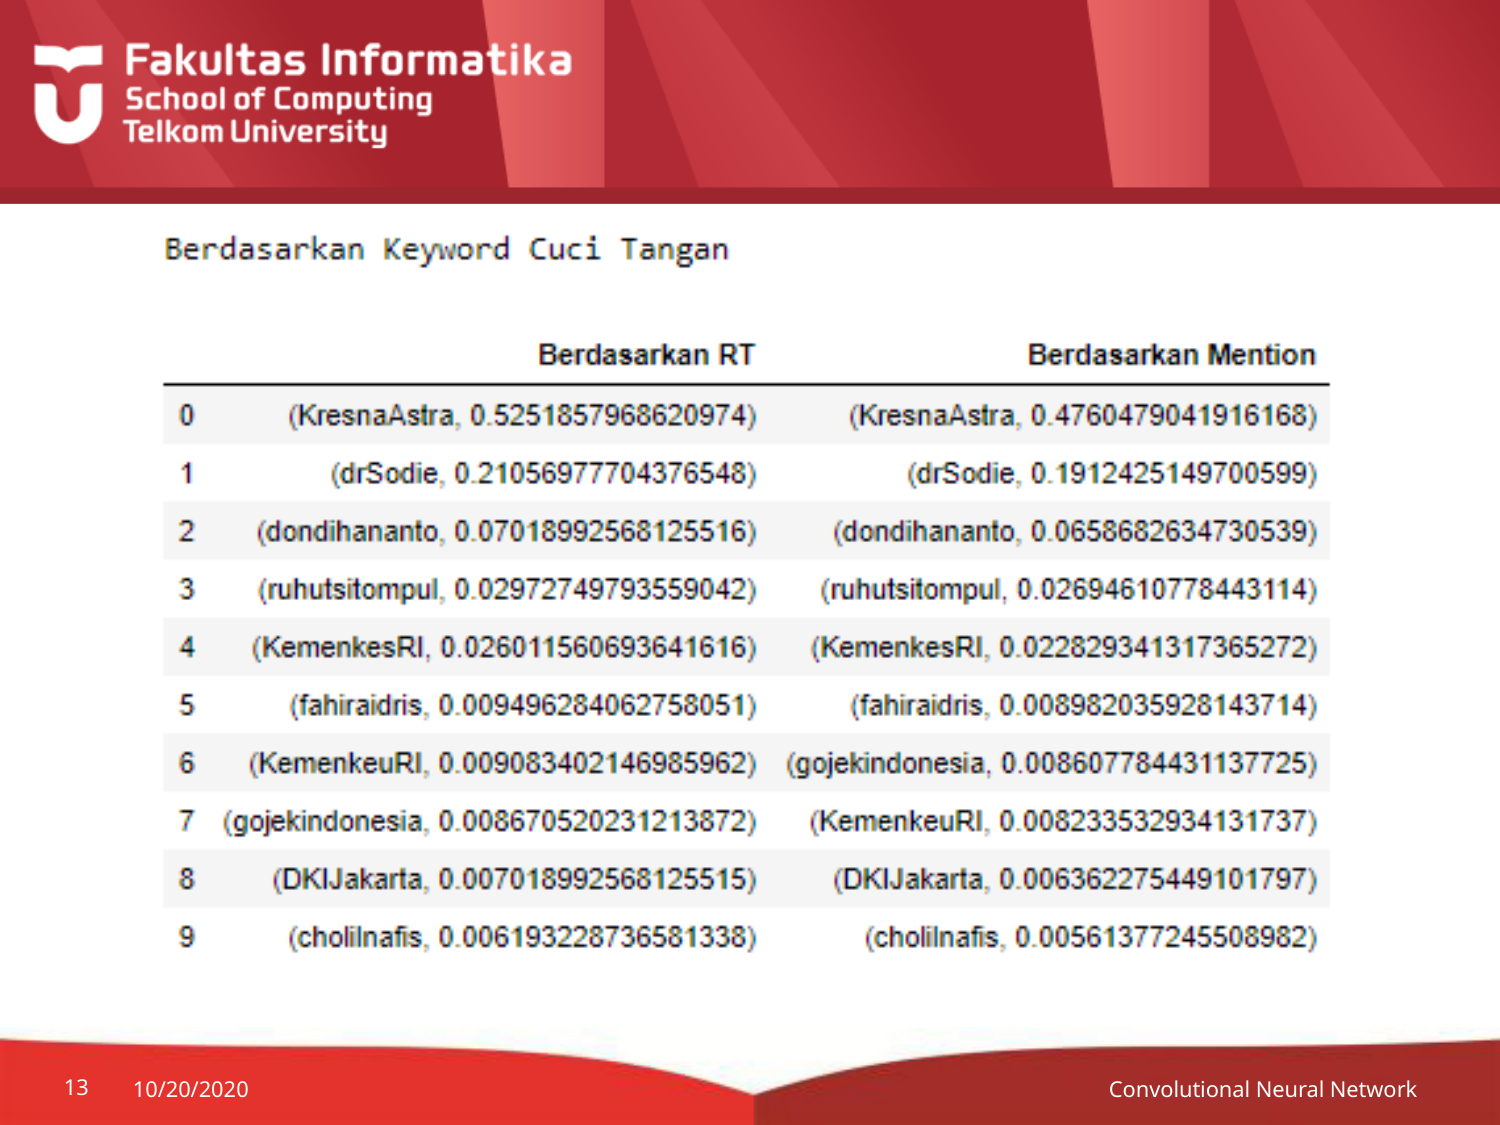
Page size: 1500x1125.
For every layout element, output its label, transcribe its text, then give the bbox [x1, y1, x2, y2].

picture [0, 0, 1500, 203]
slide_number 13 [63, 1058, 123, 1119]
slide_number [132, 1058, 403, 1119]
list Convolutional Neural Network [888, 1058, 1433, 1119]
picture [159, 218, 1341, 990]
picture [0, 1024, 1500, 1125]
